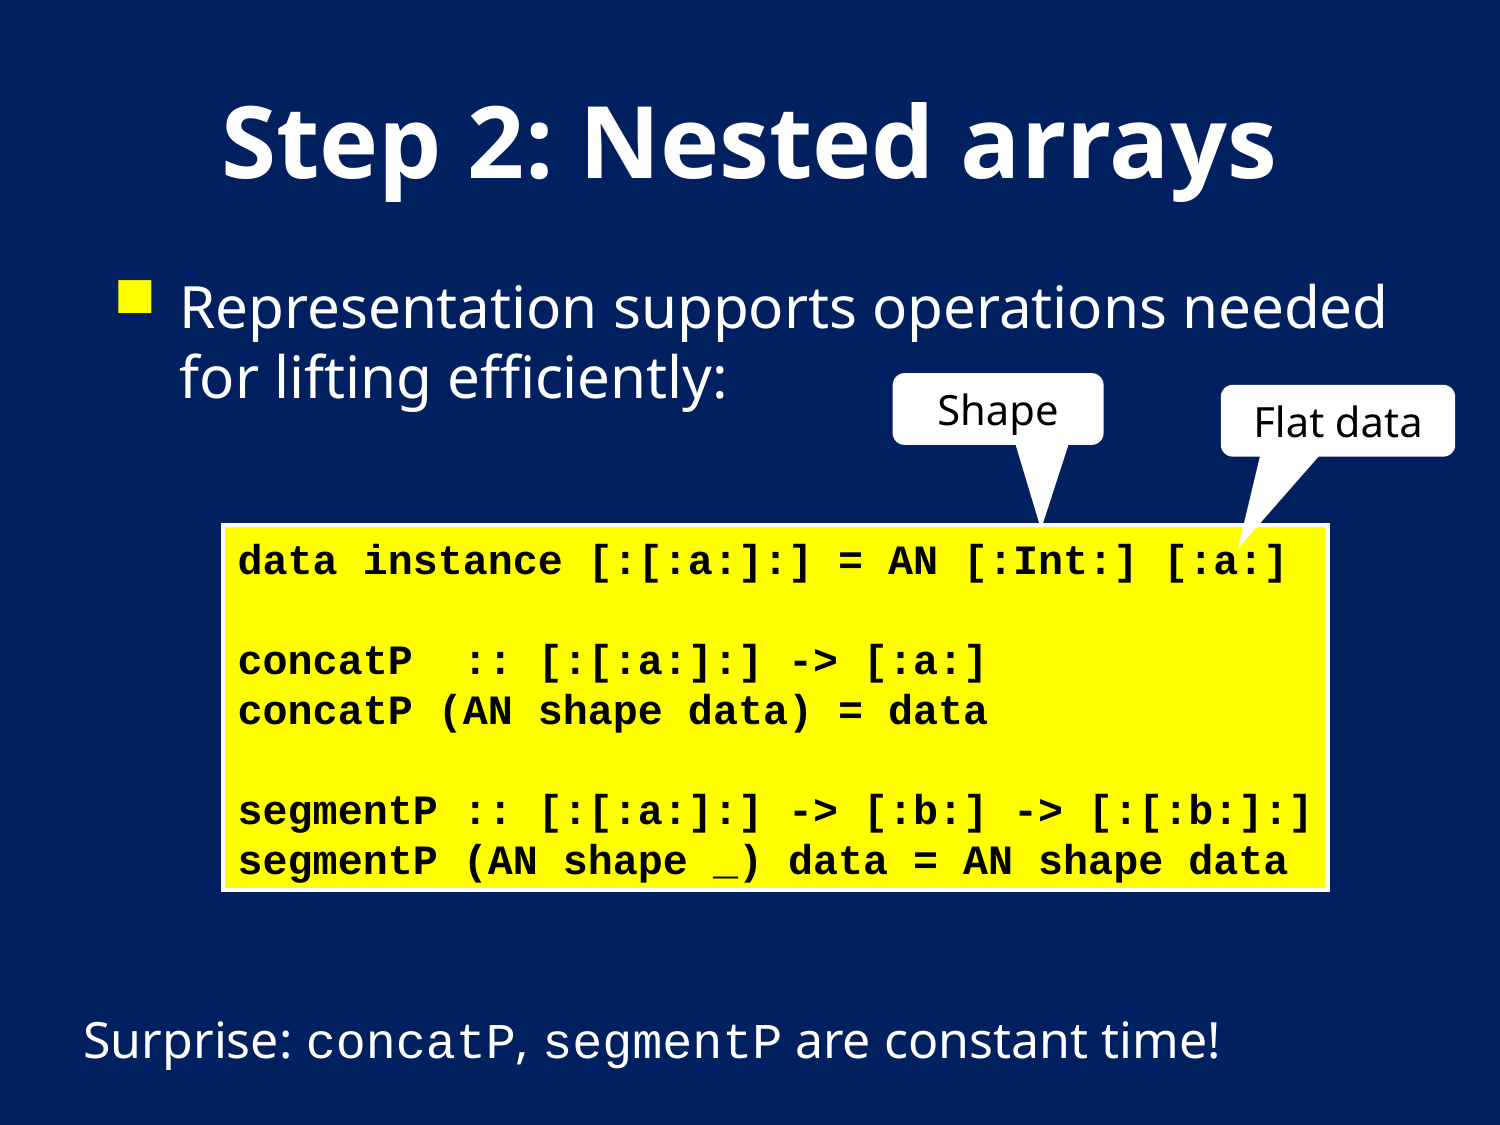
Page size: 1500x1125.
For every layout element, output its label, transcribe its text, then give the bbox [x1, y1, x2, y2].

text_box Surprise: concatP, segmentP are constant time! [68, 1001, 1361, 1096]
list Representation supports operations needed for lifting efficiently: [75, 262, 1425, 1035]
title Step 2: Nested arrays [75, 45, 1425, 233]
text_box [220, 372, 1456, 896]
